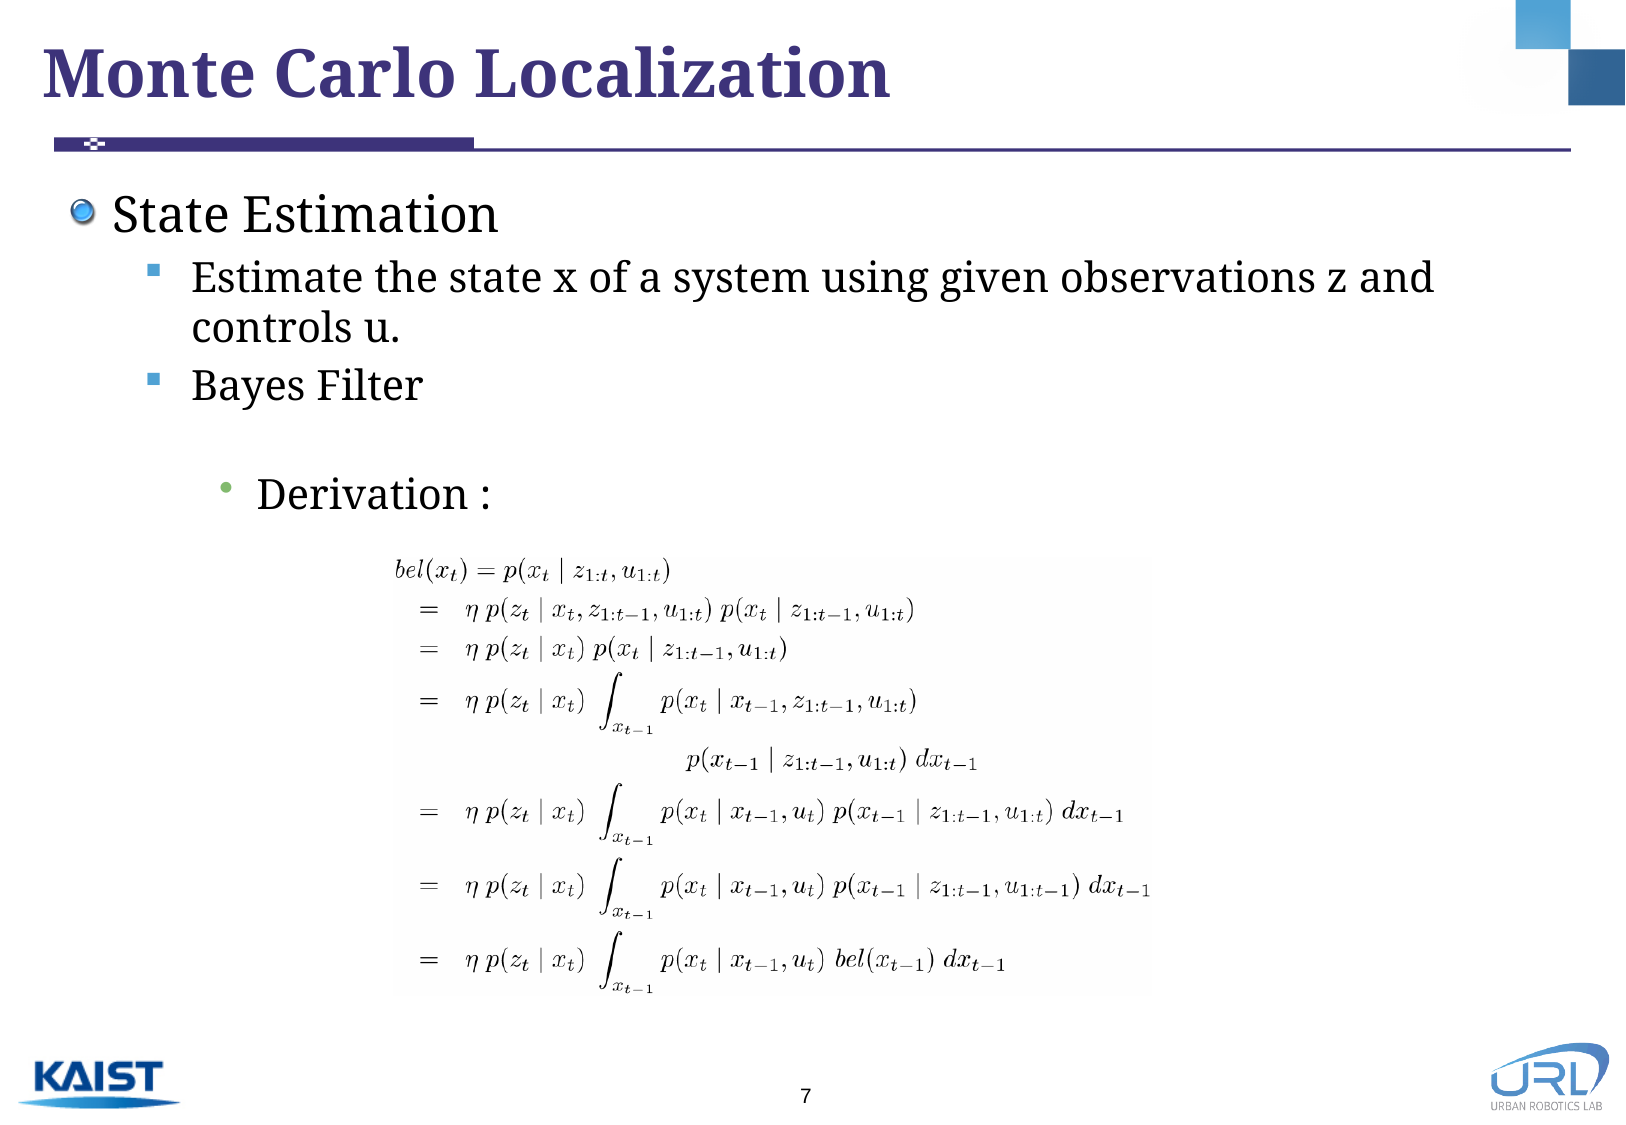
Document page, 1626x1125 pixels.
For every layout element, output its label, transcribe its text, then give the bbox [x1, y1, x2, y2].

title Monte Carlo Localization [27, 24, 1516, 118]
picture [69, 198, 97, 227]
slide_number 6 [731, 1074, 881, 1119]
picture [379, 550, 1164, 997]
picture [84, 138, 105, 150]
picture [18, 1046, 199, 1110]
picture [1485, 1038, 1616, 1113]
